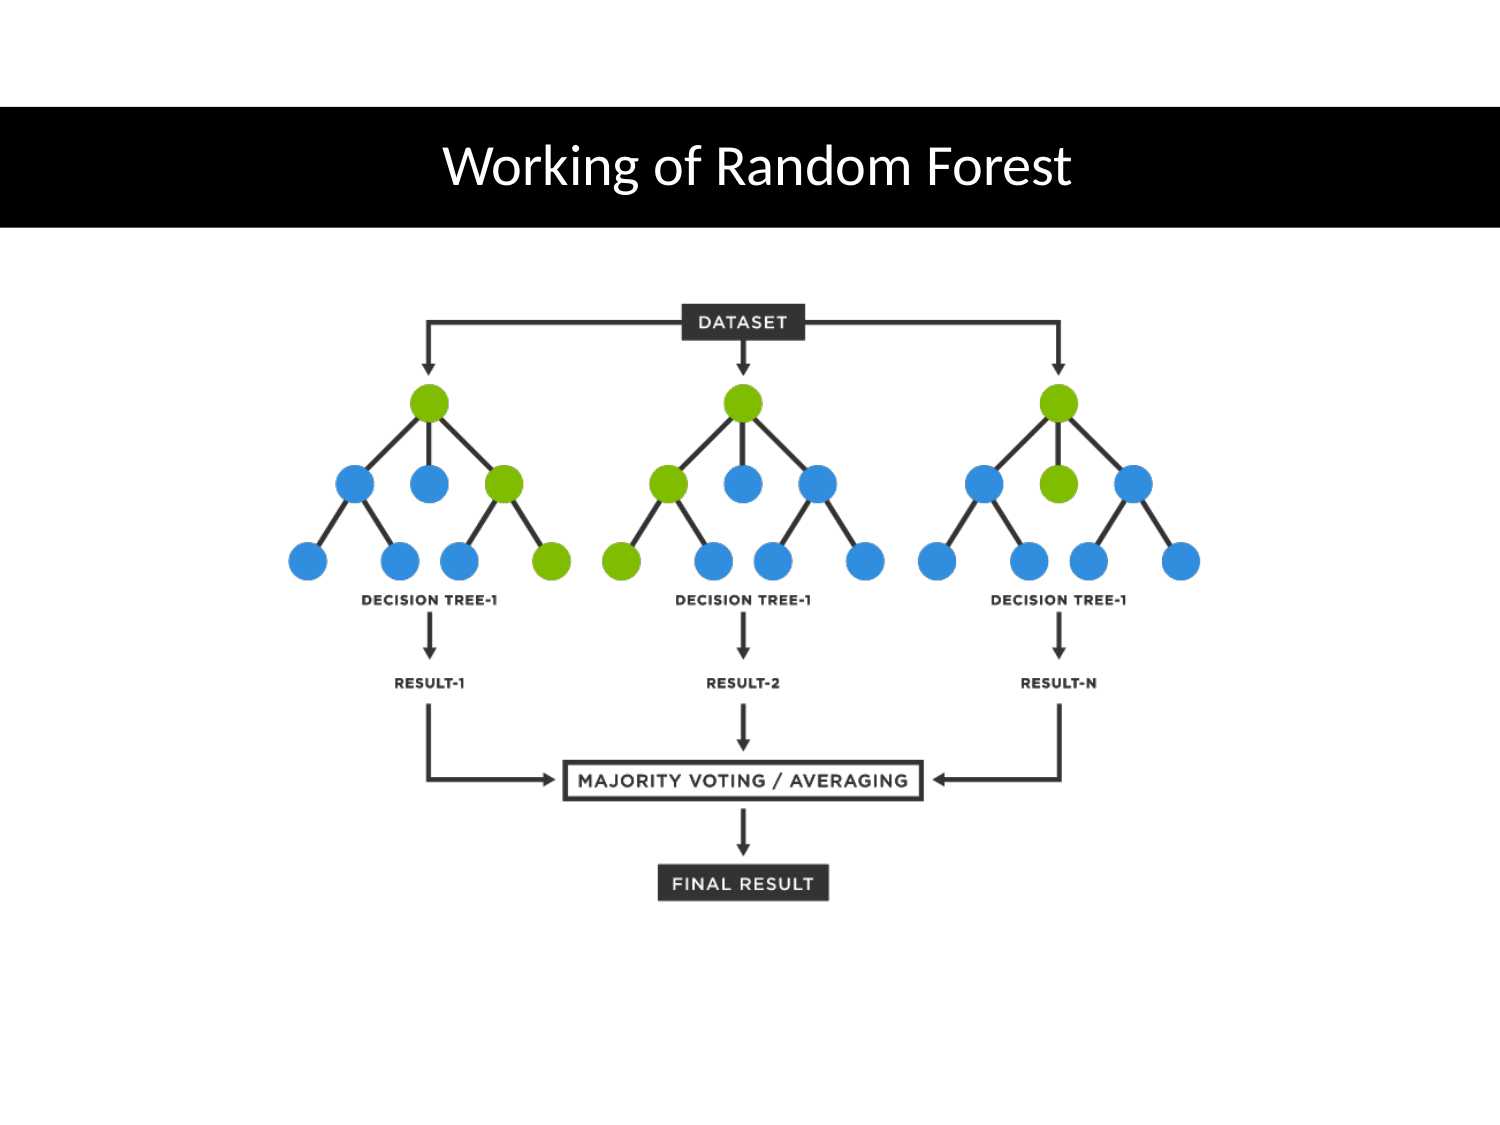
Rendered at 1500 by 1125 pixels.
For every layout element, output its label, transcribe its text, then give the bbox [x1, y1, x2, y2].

text_box [0, 105, 1500, 230]
title Working of Random Forest [68, 105, 1448, 228]
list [278, 274, 1222, 996]
